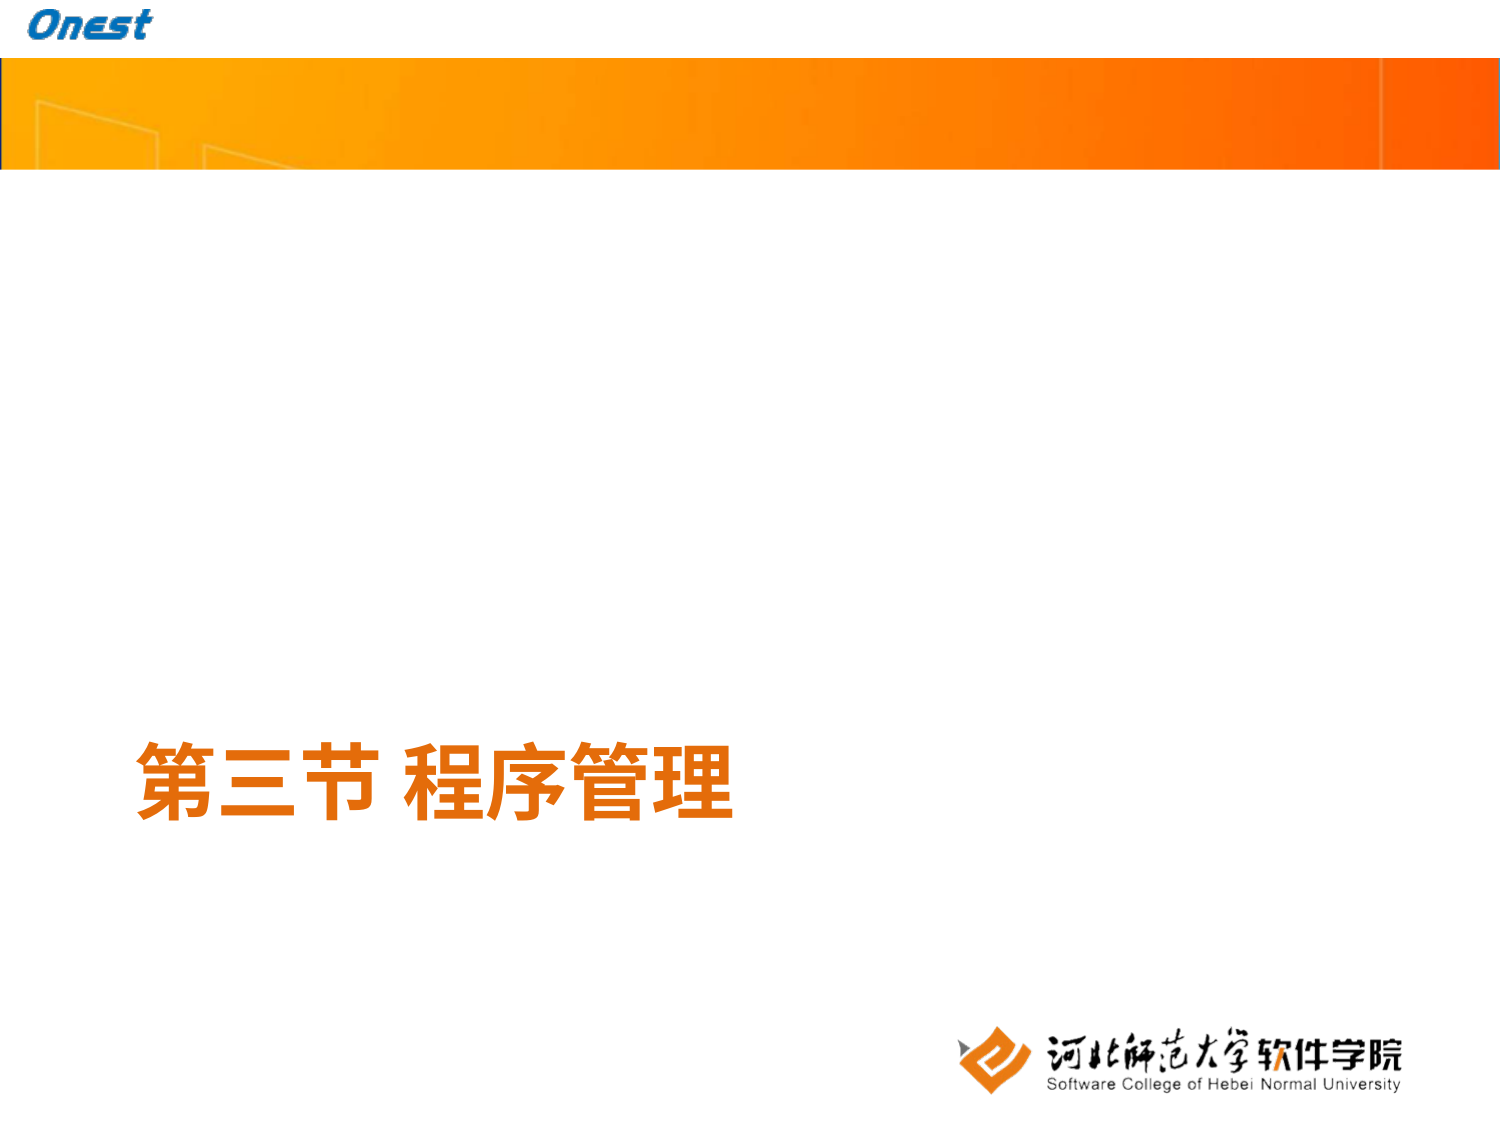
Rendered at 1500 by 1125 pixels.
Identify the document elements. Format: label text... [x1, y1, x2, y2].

picture [23, 9, 160, 43]
picture [938, 1016, 1420, 1106]
title 第三节 程序管理 [118, 722, 1394, 947]
picture [0, 58, 1500, 169]
